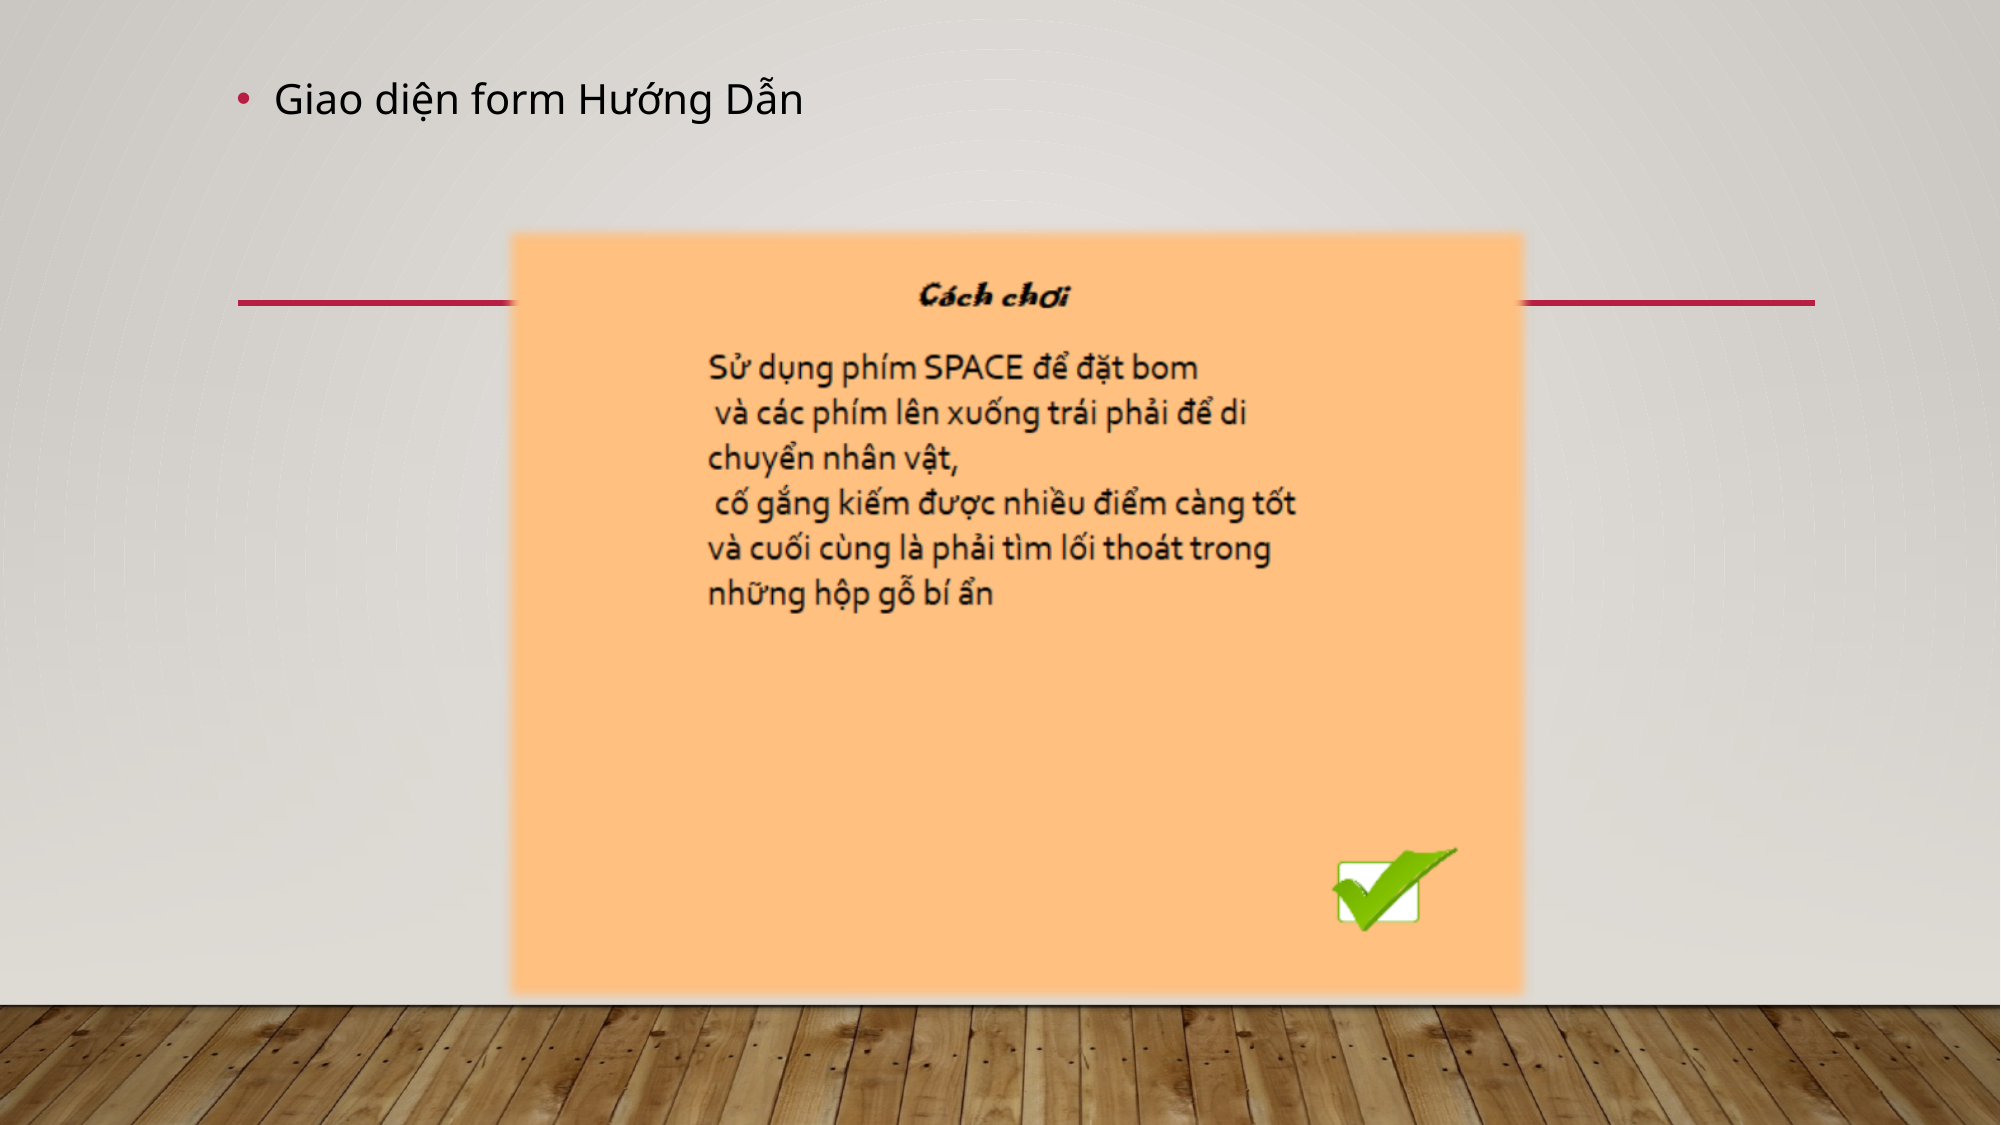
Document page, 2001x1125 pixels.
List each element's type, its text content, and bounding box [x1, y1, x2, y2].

list Giao diện form Hướng Dẫn [221, 55, 1815, 291]
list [501, 223, 1534, 1007]
picture [0, 1005, 2000, 1125]
